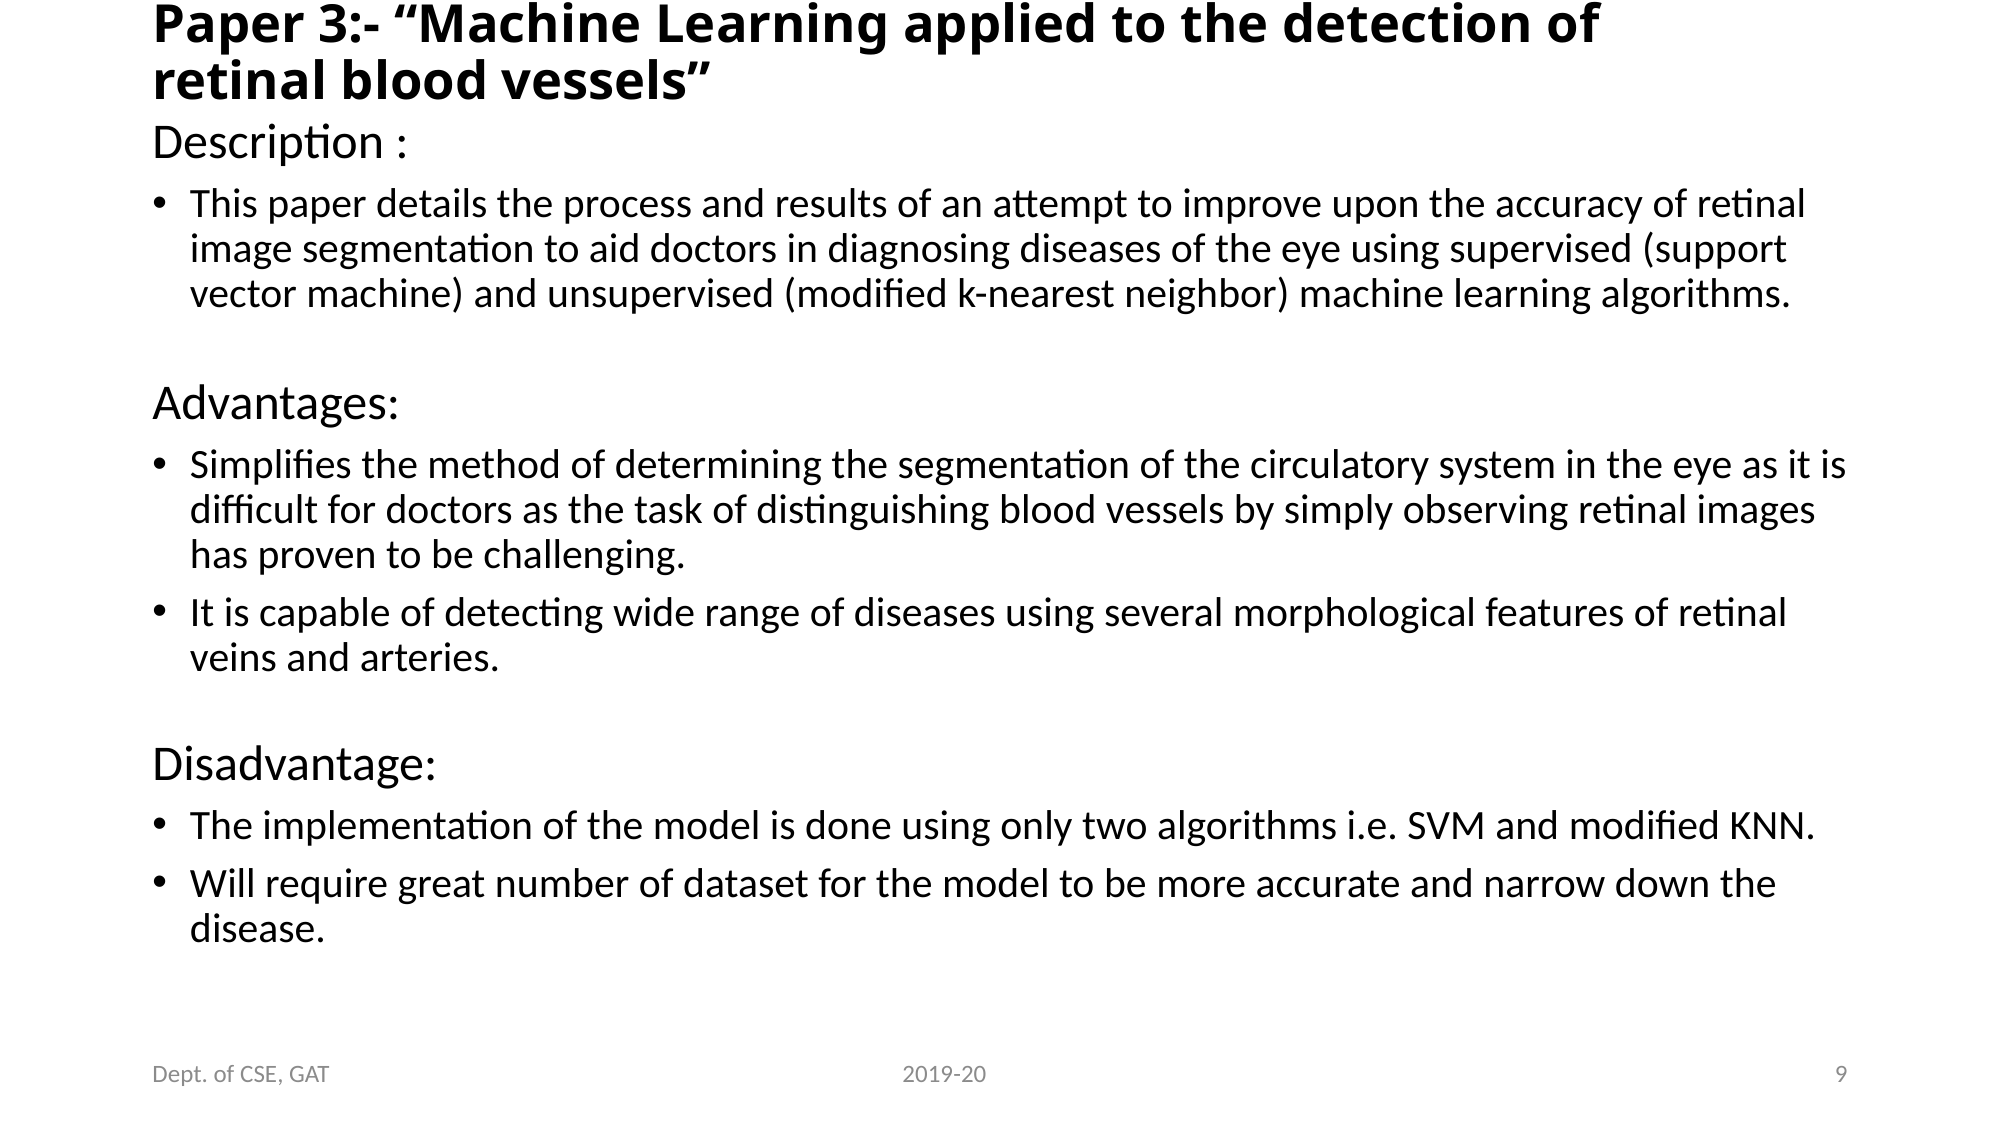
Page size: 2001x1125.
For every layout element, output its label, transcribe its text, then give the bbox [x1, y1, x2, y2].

text_box Advantages: Simplifies the method of determining the segmentation of the circulatory system in the eye as it is difficult for doctors as the task of distinguishing blood vessels by simply observing retinal images has proven to be challenging. It is capable of detecting wide range of diseases using several morphological features of retinal veins and arteries. [137, 369, 1863, 700]
list Description : This paper details the process and results of an attempt to improve upon the accuracy of retinal image segmentation to aid doctors in diagnosing diseases of the eye using supervised (support vector machine) and unsupervised (modified k-nearest neighbor) machine learning algorithms. [137, 107, 1863, 339]
text_box Disadvantage: The implementation of the model is done using only two algorithms i.e. SVM and modified KNN. Will require great number of dataset for the model to be more accurate and narrow down the disease. [137, 729, 1863, 1061]
title Paper 3:- “Machine Learning applied to the detection of retinal blood vessels” [137, 0, 1794, 108]
footer Dept. of CSE, GAT 2019-20 [137, 1061, 1338, 1103]
slide_number 9 [1412, 1061, 1863, 1103]
